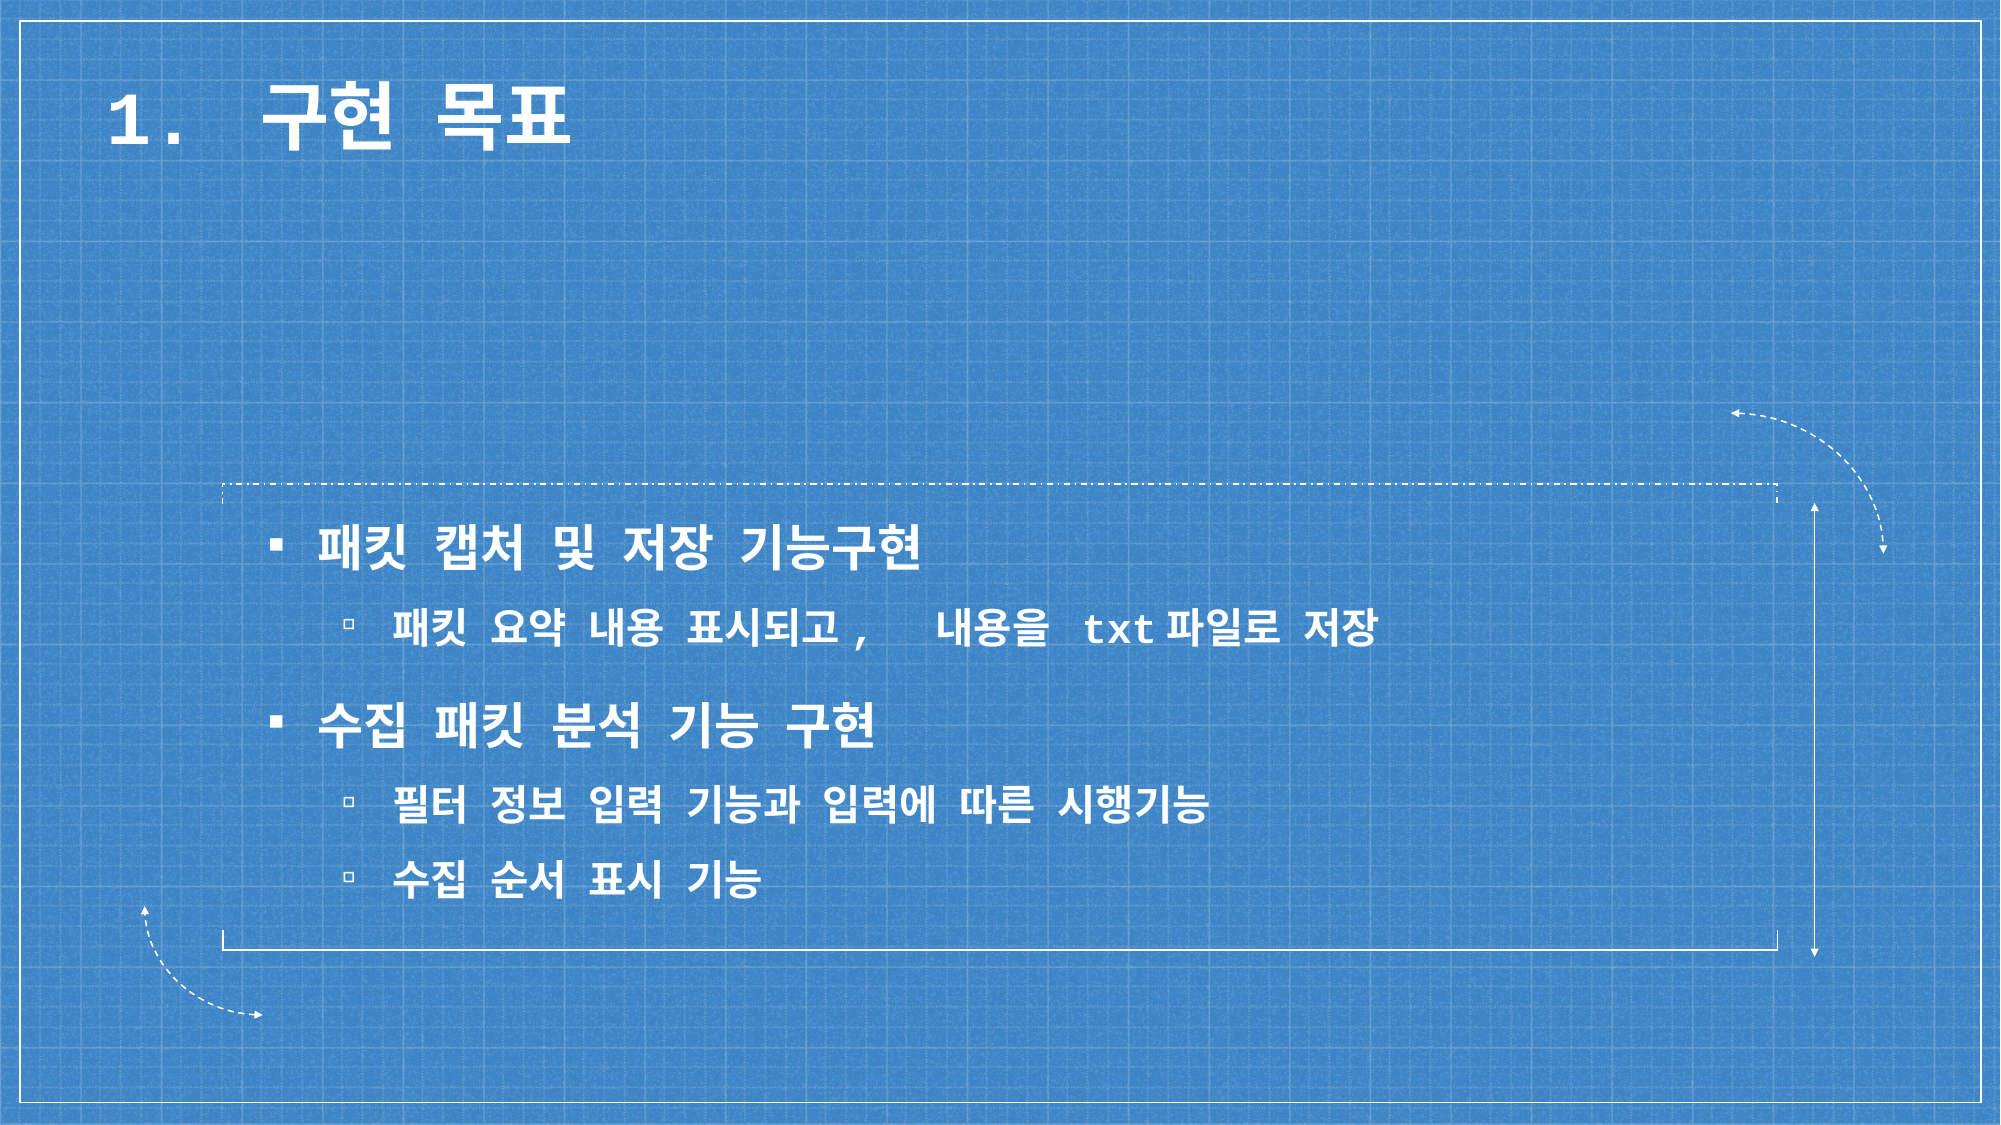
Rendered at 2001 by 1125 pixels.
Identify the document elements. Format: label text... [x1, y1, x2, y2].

list 패킷 캡처 및 저장 기능구현 패킷 요약 내용 표시되고, 내용을 txt파일로 저장 수집 패킷 분석 기능 구현 필터 정보 입력 기능과 입력에 따른 시행기능 수집 순서 표시 기능 [229, 471, 1723, 941]
text_box 1. 구현 목표 [91, 84, 1892, 175]
picture [0, 0, 2000, 1125]
